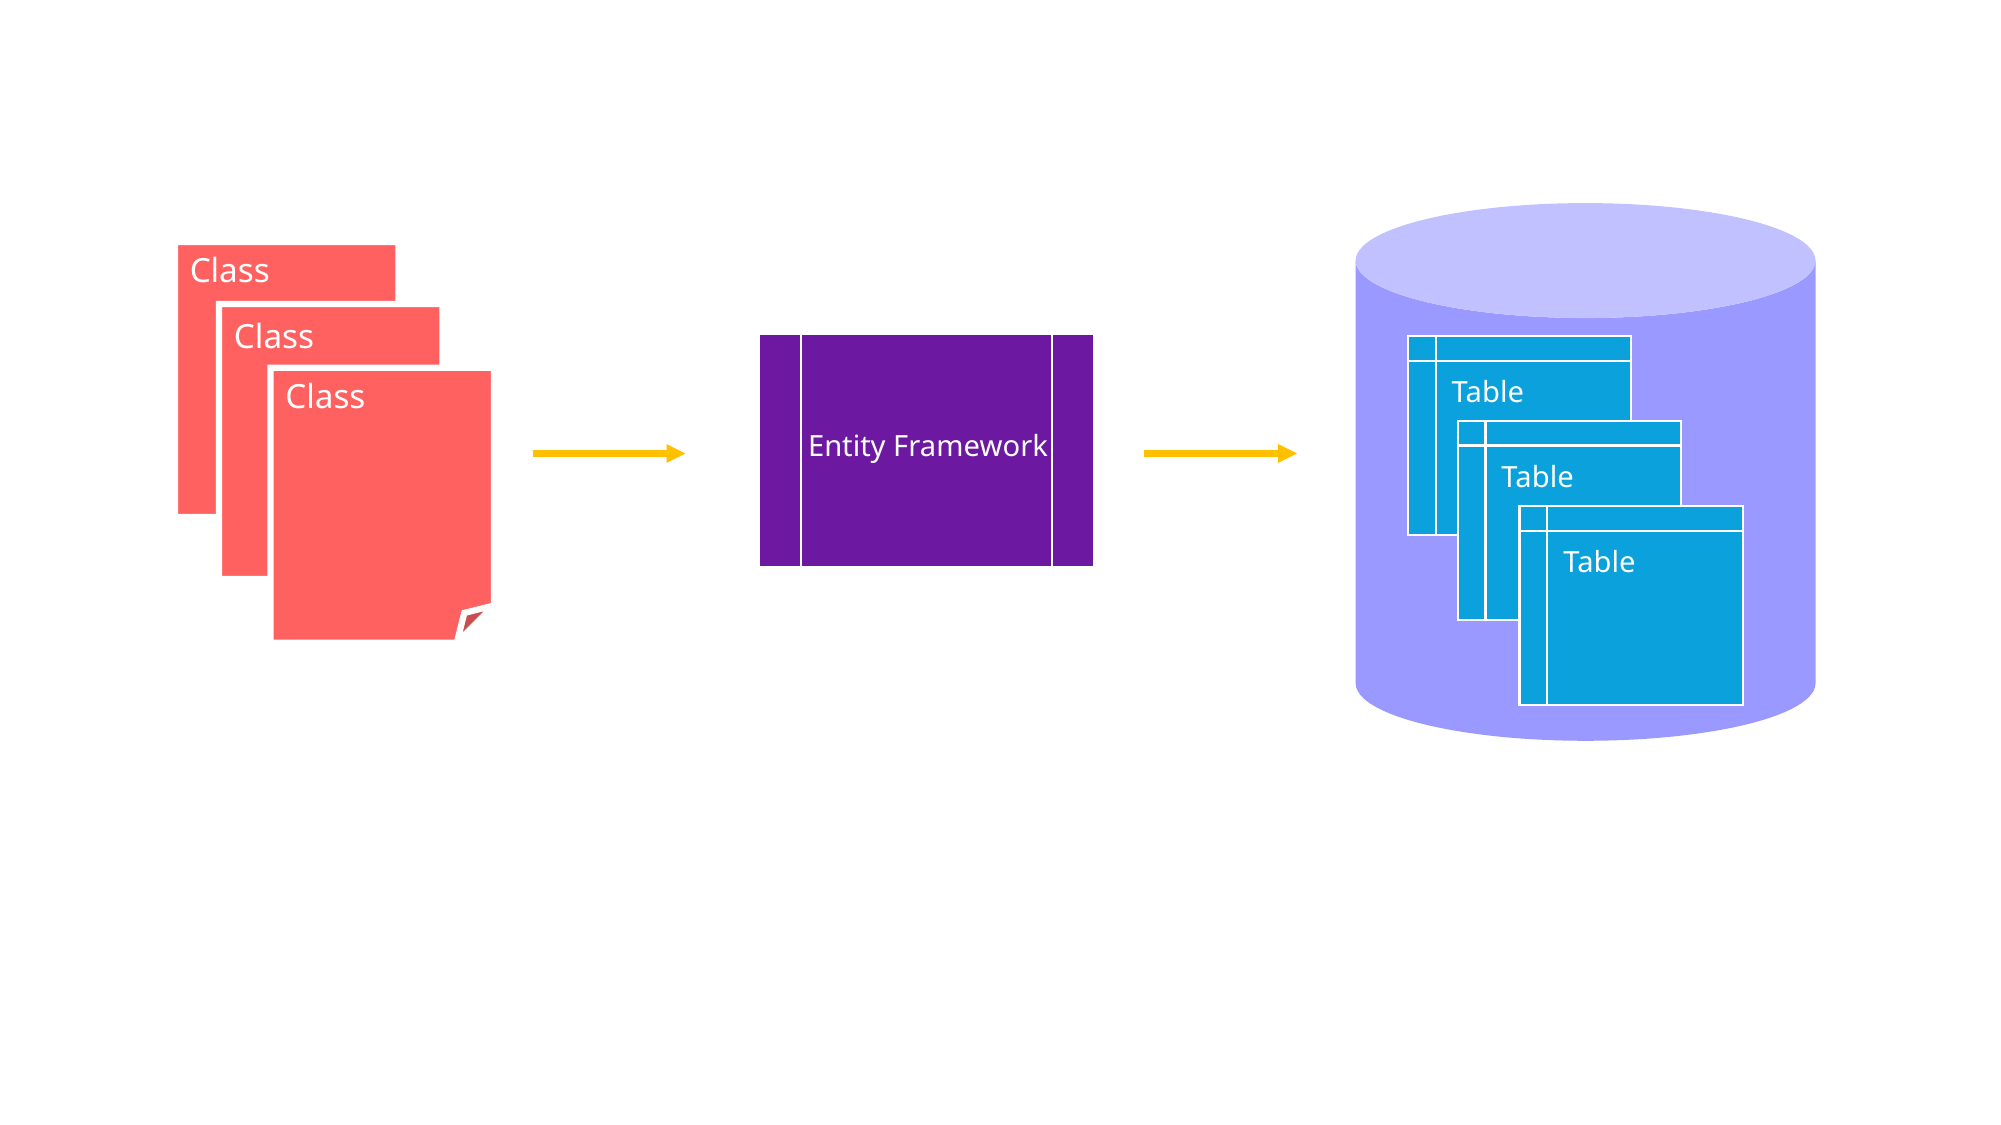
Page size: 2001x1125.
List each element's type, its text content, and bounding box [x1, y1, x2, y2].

text_box Class [174, 241, 367, 297]
text_box Entity Framework [762, 419, 1095, 470]
text_box [1354, 202, 1817, 742]
text_box Class [270, 367, 462, 423]
text_box [1457, 420, 1682, 621]
text_box Table [1436, 365, 1632, 416]
text_box Table [1548, 535, 1743, 586]
text_box [269, 366, 498, 644]
text_box [1407, 335, 1632, 536]
text_box Class [219, 308, 411, 363]
text_box [173, 240, 400, 518]
text_box [758, 333, 1095, 568]
text_box Table [1486, 450, 1681, 501]
text_box [1518, 505, 1744, 706]
text_box [218, 302, 444, 581]
